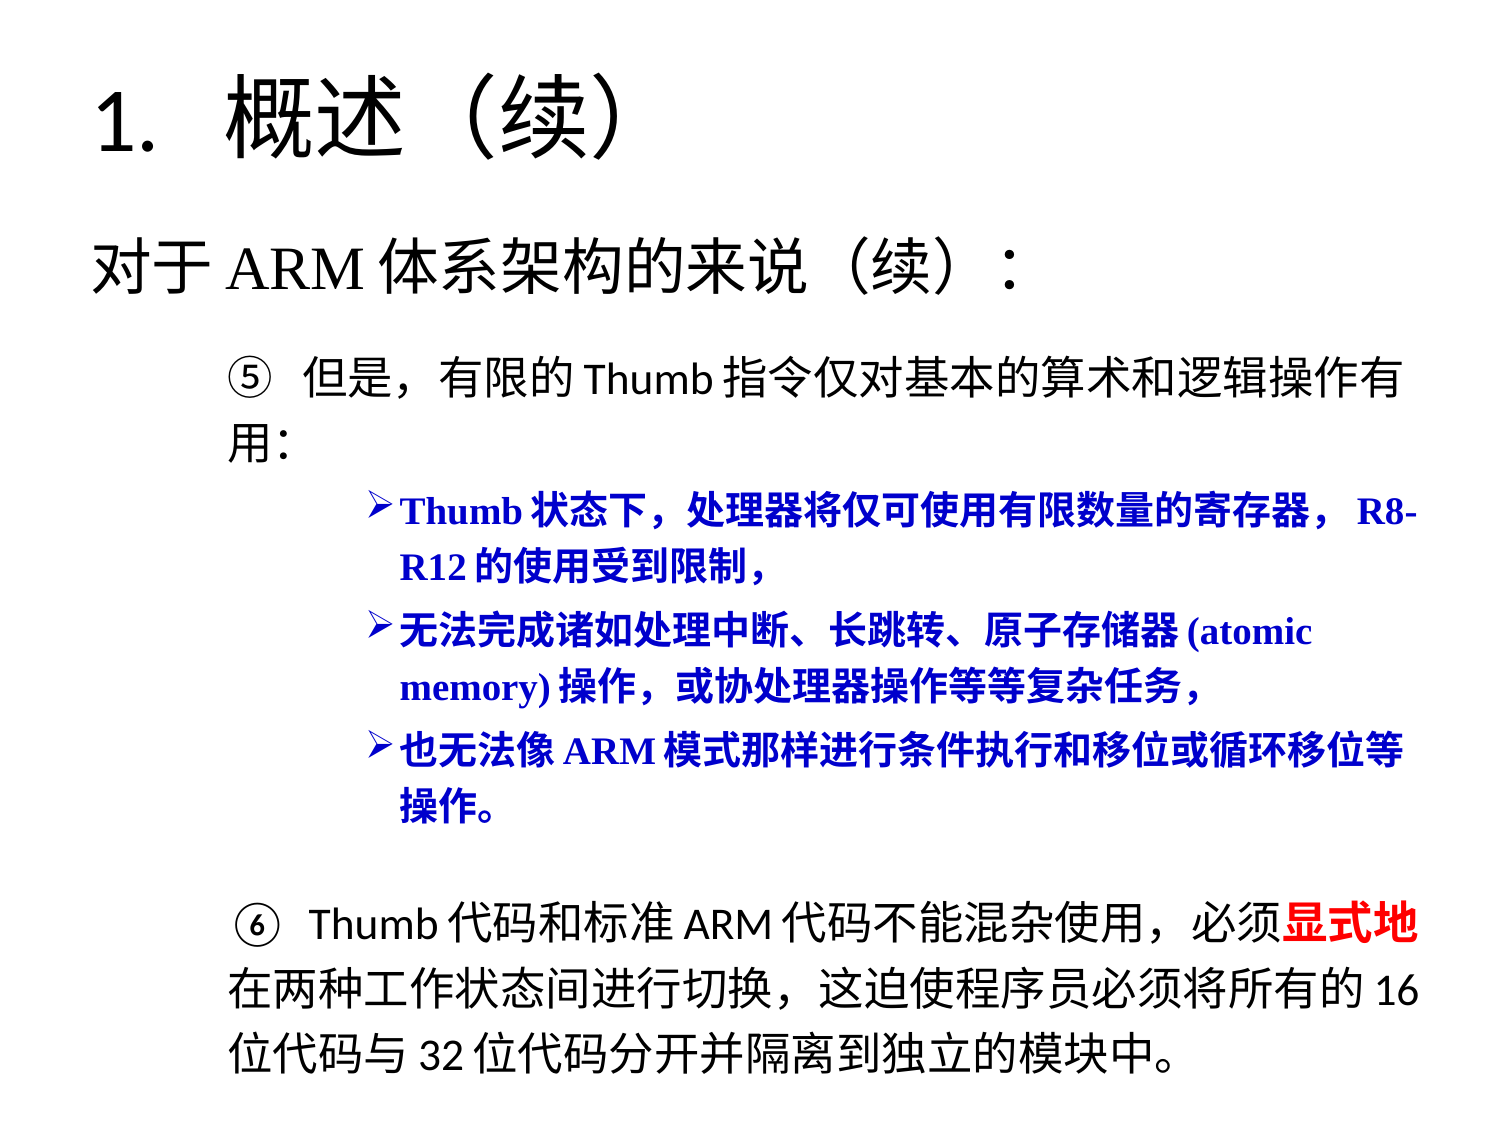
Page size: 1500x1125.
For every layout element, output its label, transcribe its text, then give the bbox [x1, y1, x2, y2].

list 对于ARM体系架构的来说（续）： ⑤ 但是，有限的Thumb指令仅对基本的算术和逻辑操作有用： Thumb状态下，处理器将仅可使用有限数量的寄存器，R8-R12的使用受到限制， 无法完成诸如处理中断、长跳转、原子存储器(atomic memory)操作，或协处理器操作等等复杂任务， 也无法像ARM模式那样进行条件执行和移位或循环移位等操作。 ⑥ Thumb代码和标准ARM代码不能混杂使用，必须显式地在两种工作状态间进行切换，这迫使程序员必须将所有的16位代码与32位代码分开并隔离到独立的模块中。 [74, 219, 1436, 1107]
title 1. 概述（续） [74, 44, 1426, 185]
